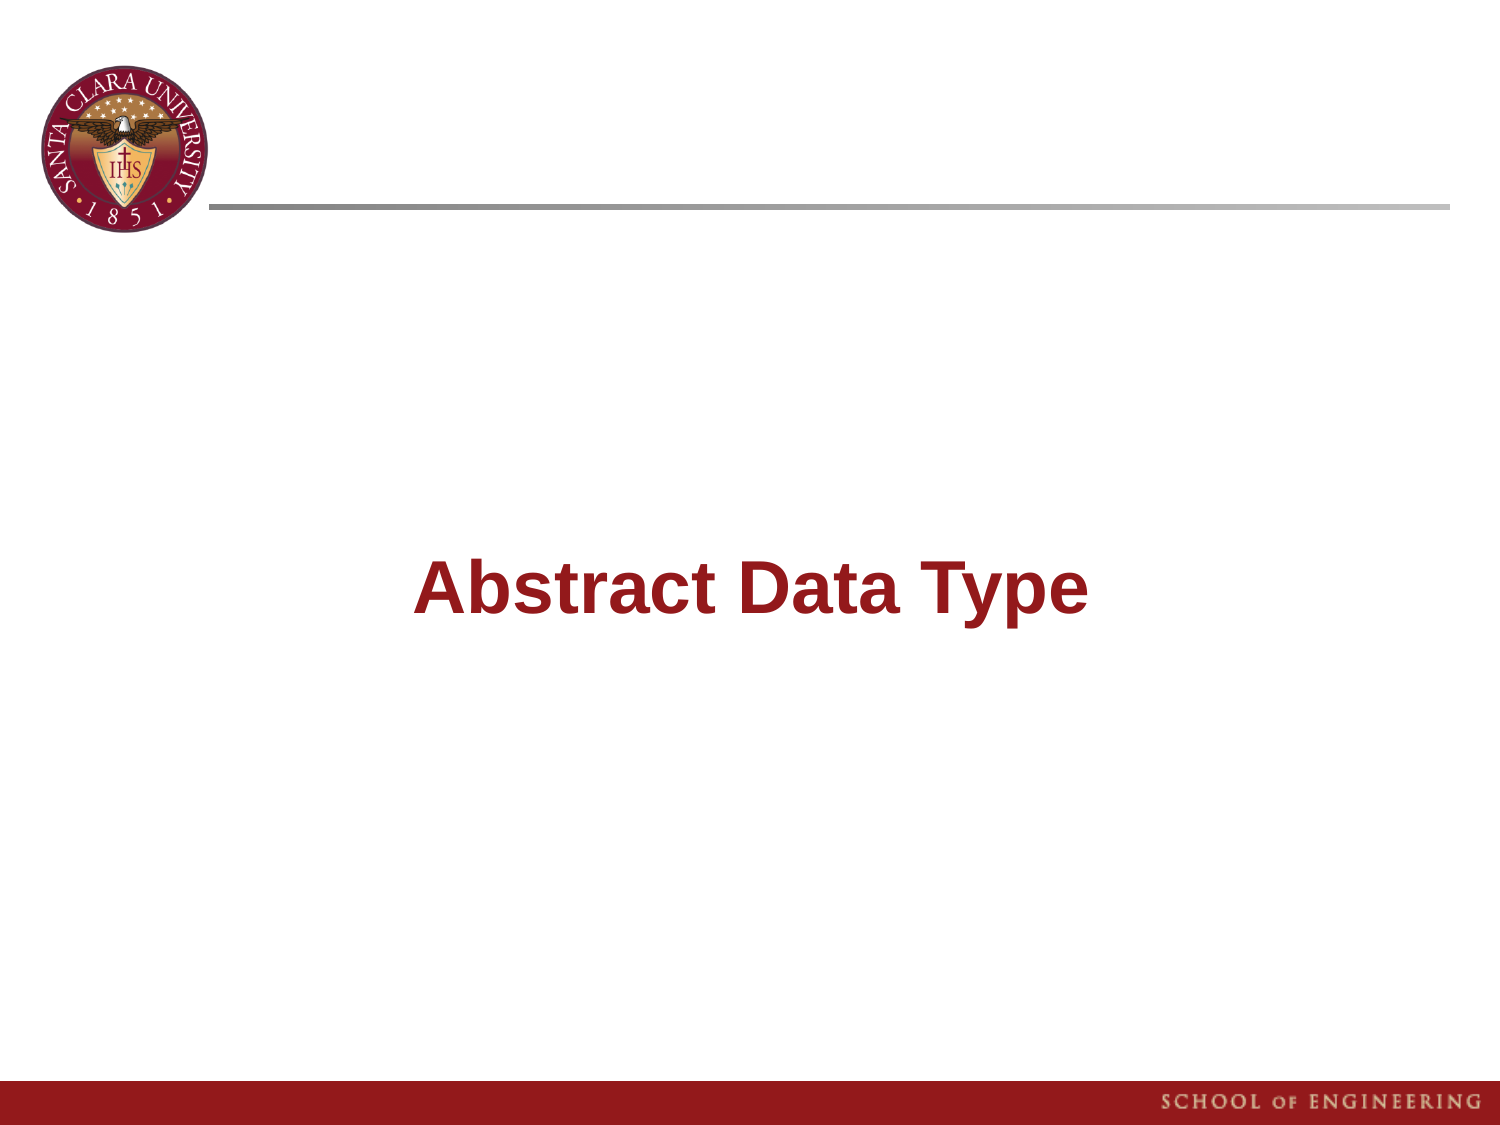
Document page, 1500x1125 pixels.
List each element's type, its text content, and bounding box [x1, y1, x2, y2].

picture [1149, 1091, 1489, 1115]
title Abstract Data Type [76, 503, 1427, 664]
picture [37, 63, 209, 235]
